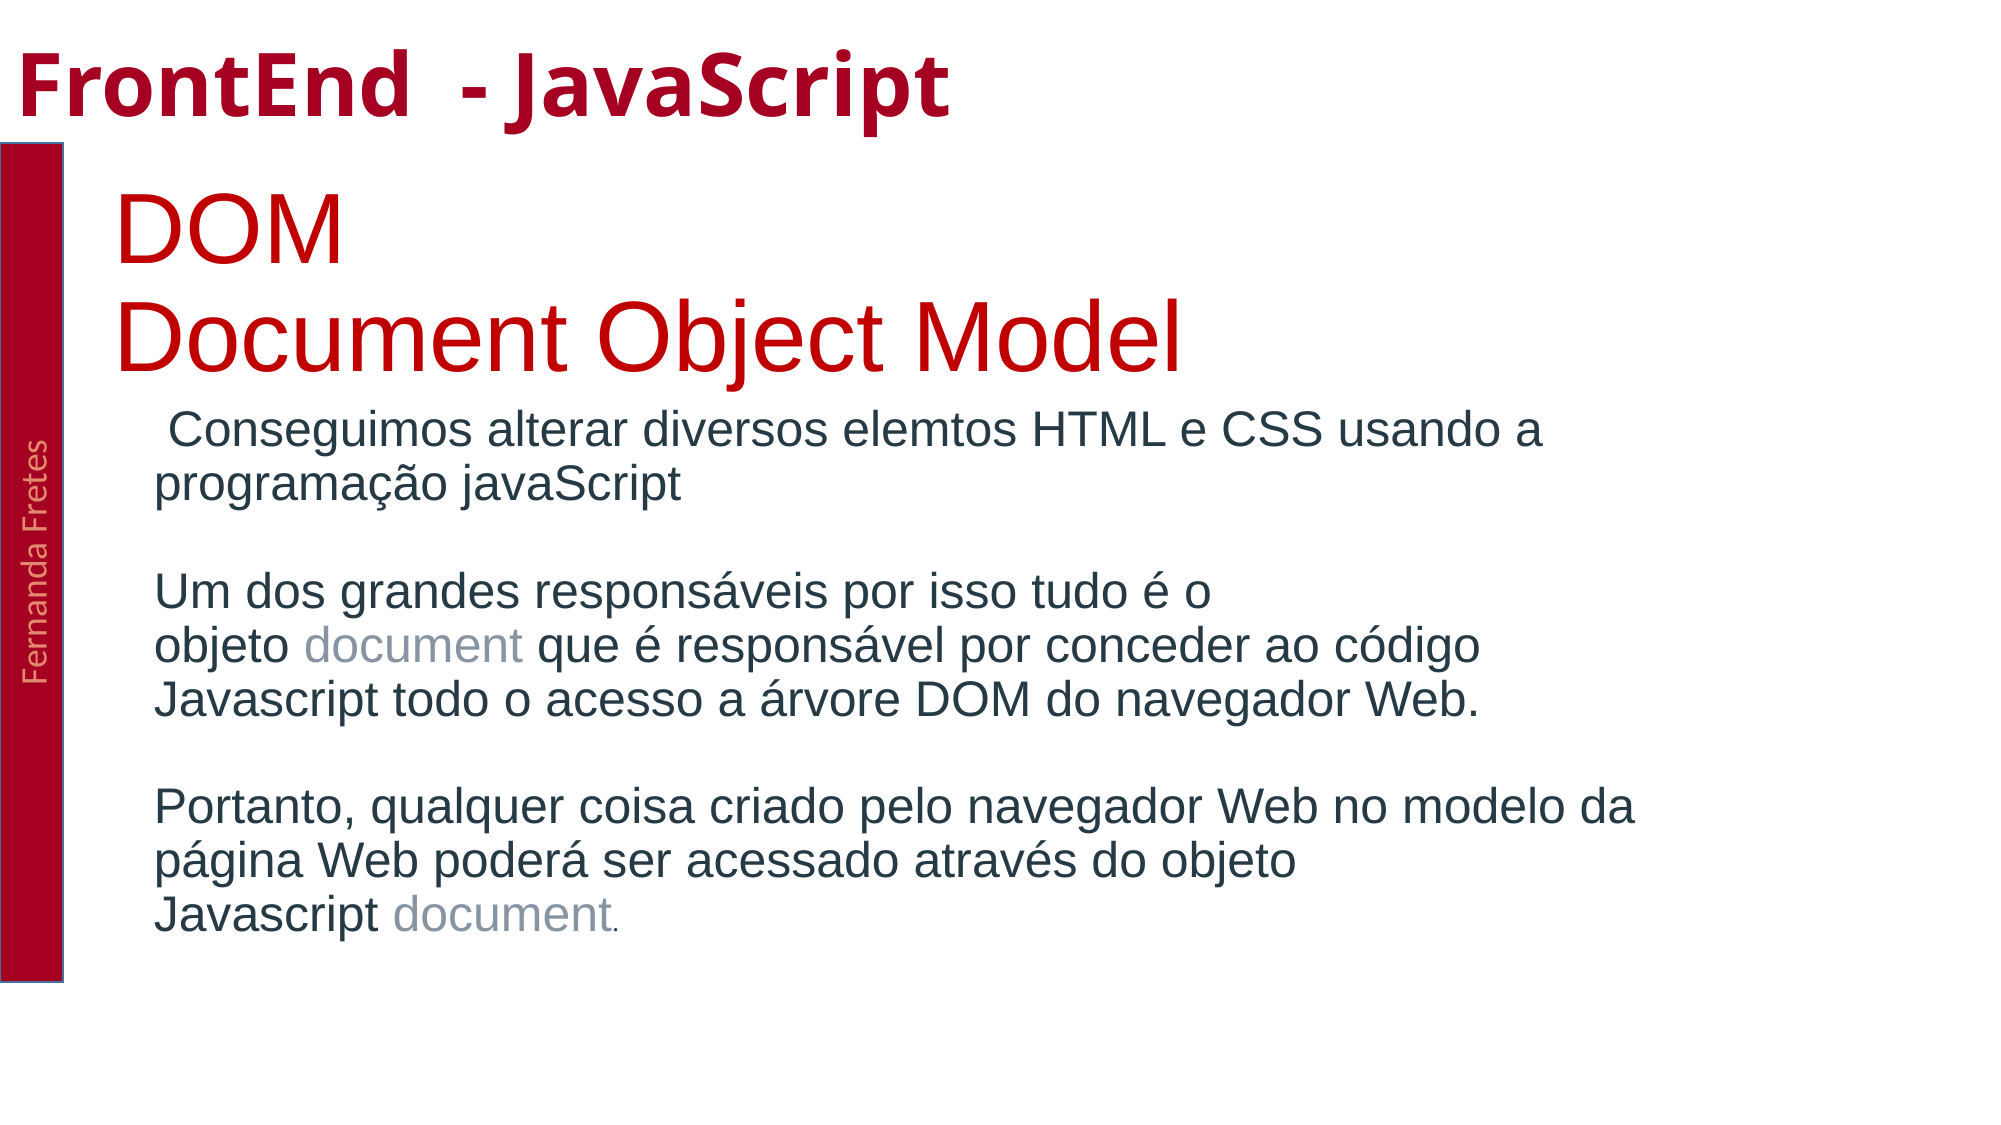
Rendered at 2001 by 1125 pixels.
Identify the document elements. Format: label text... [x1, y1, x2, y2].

text_box DOM Document Object Model [98, 61, 1767, 590]
text_box Conseguimos alterar diversos elemtos HTML e CSS usando a programação javaScript Um dos grandes responsáveis por isso tudo é o objeto document que é responsável por conceder ao código Javascript todo o acesso a árvore DOM do navegador Web. Portanto, qualquer coisa criado pelo navegador Web no modelo da página Web poderá ser acessado através do objeto Javascript document. [138, 590, 1665, 784]
text_box FrontEnd - JavaScript [0, 32, 1725, 143]
text_box Fernanda Fretes [0, 143, 64, 983]
